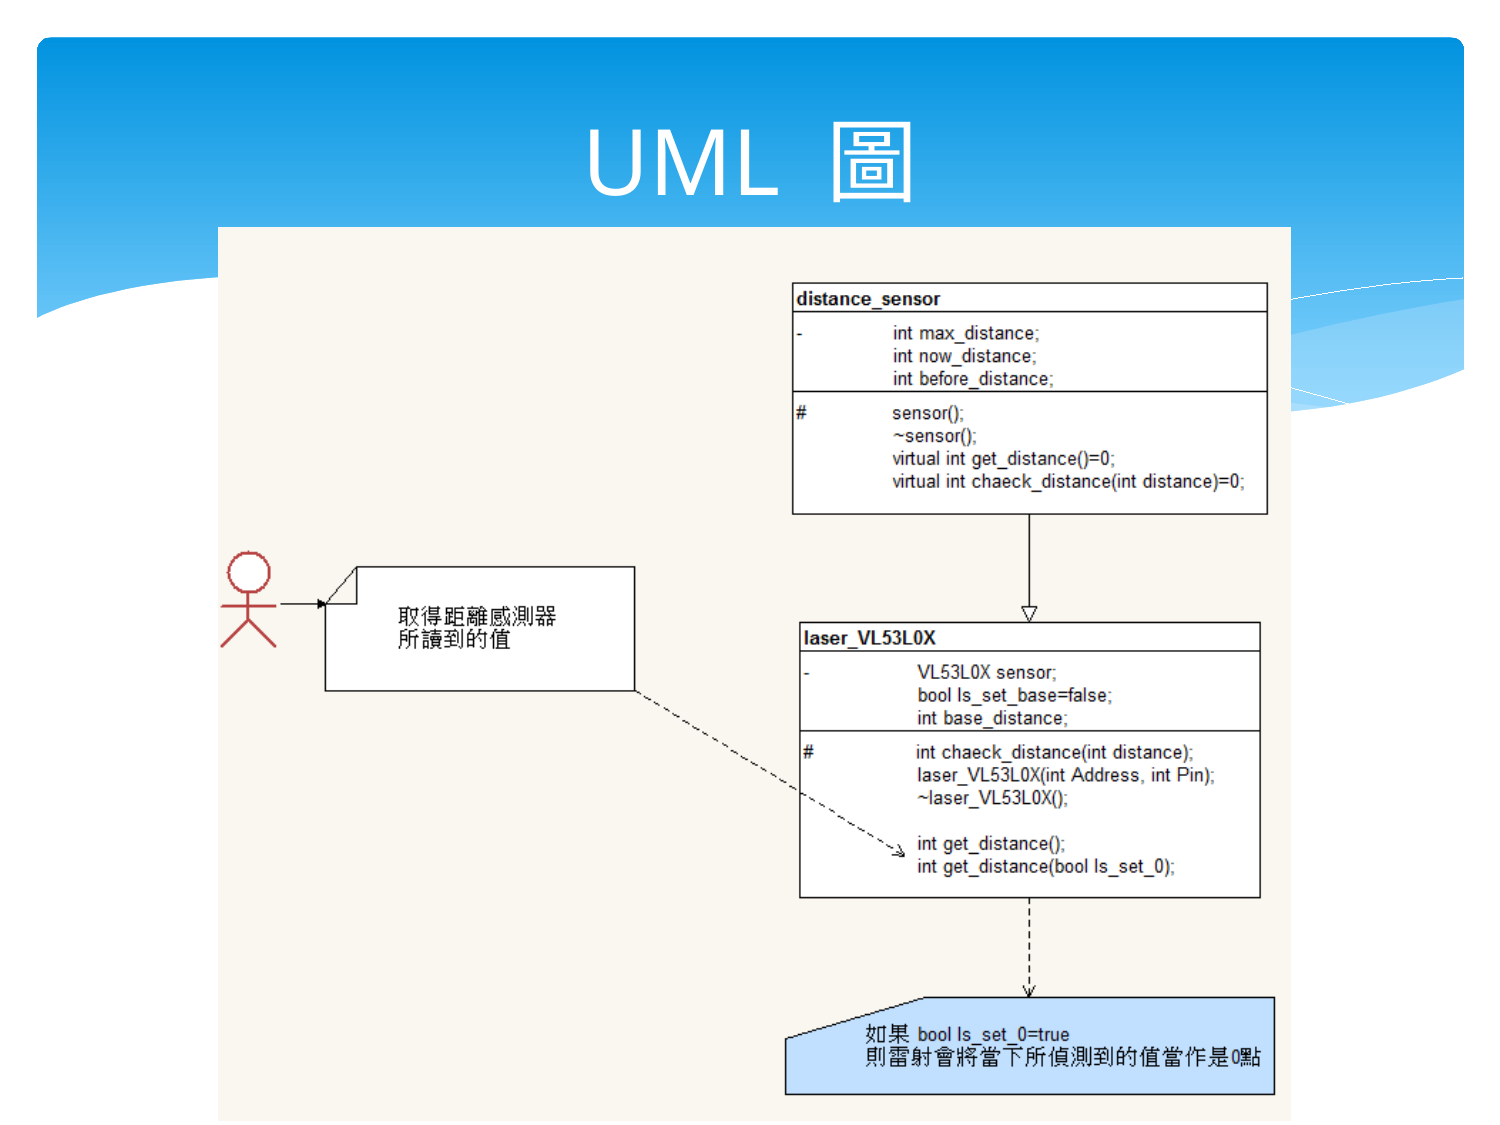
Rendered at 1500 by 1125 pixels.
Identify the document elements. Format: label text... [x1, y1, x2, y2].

picture [218, 227, 1292, 1122]
title UML 圖 [75, 55, 1425, 261]
